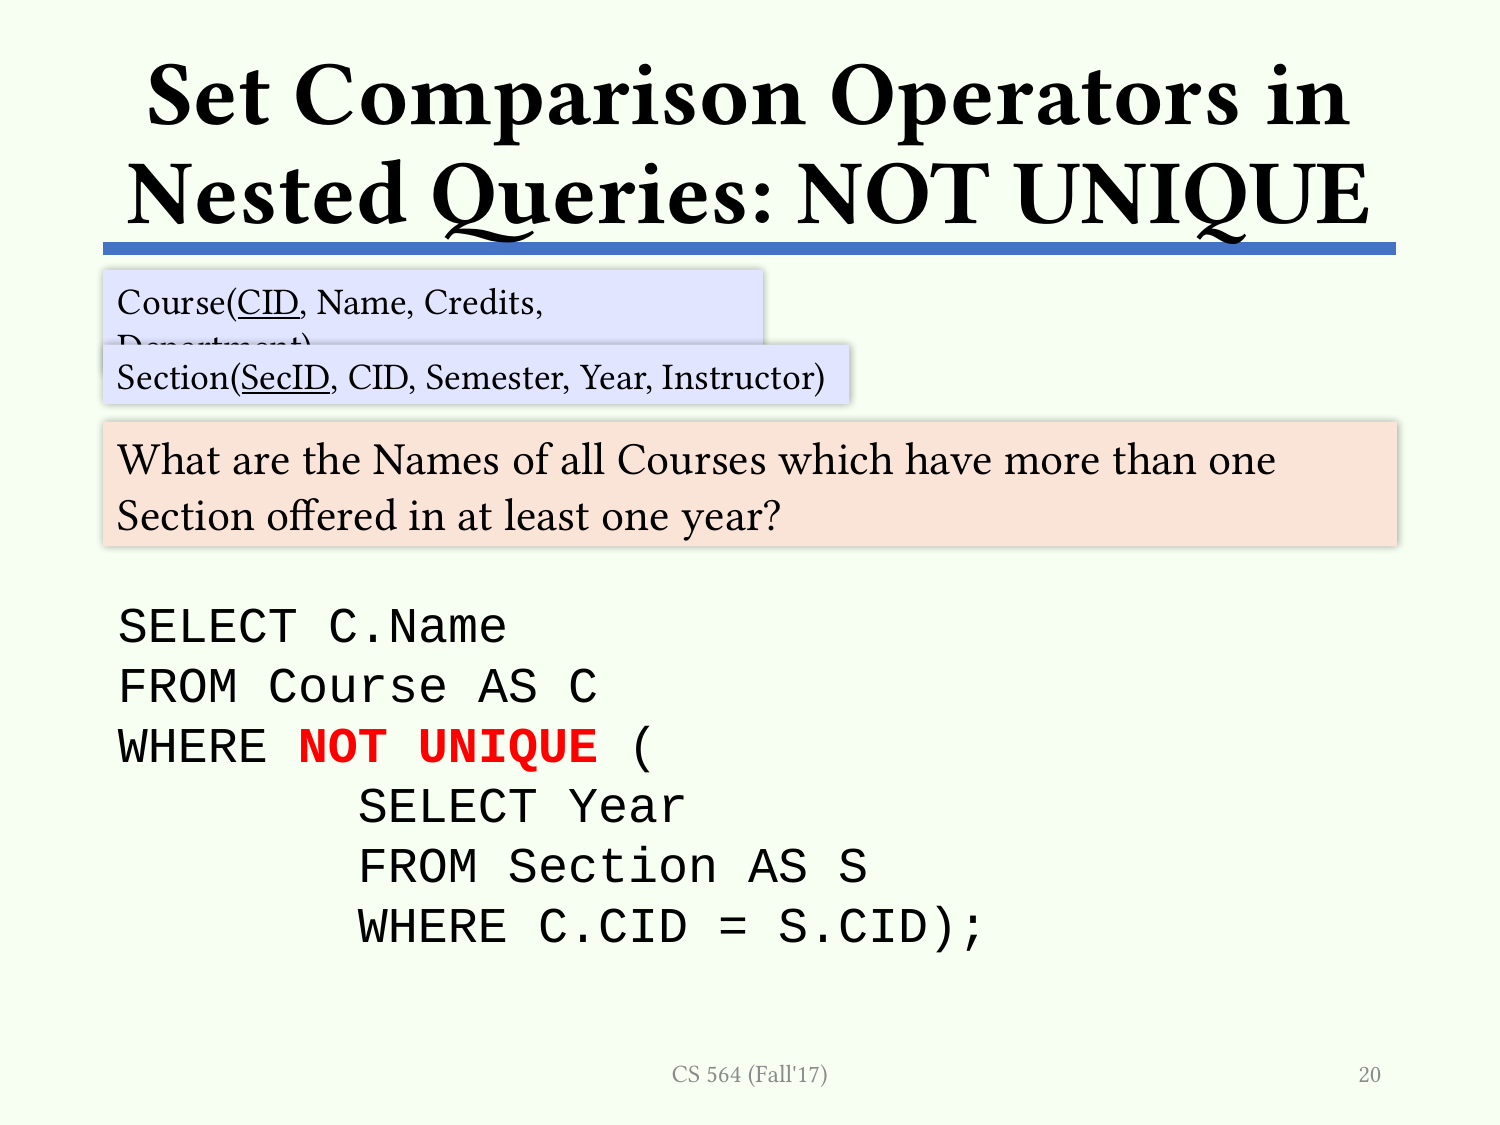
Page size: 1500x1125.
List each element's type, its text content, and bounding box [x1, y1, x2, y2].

text_box Course(CID, Name, Credits, Department) [103, 269, 763, 341]
text_box Section(SecID, CID, Semester, Year, Instructor) [103, 344, 850, 405]
text_box SELECT C.Name FROM Course AS C WHERE NOT UNIQUE ( SELECT Year FROM Section AS S WHERE C.CID = S.CID); [103, 584, 1397, 960]
slide_number 20 [1059, 1042, 1397, 1103]
footer CS 564 (Fall'17) [496, 1042, 1004, 1103]
title Set Comparison Operators in Nested Queries: NOT UNIQUE [103, 35, 1397, 253]
text_box What are the Names of all Courses which have more than one Section offered in at least one year? [103, 421, 1397, 547]
